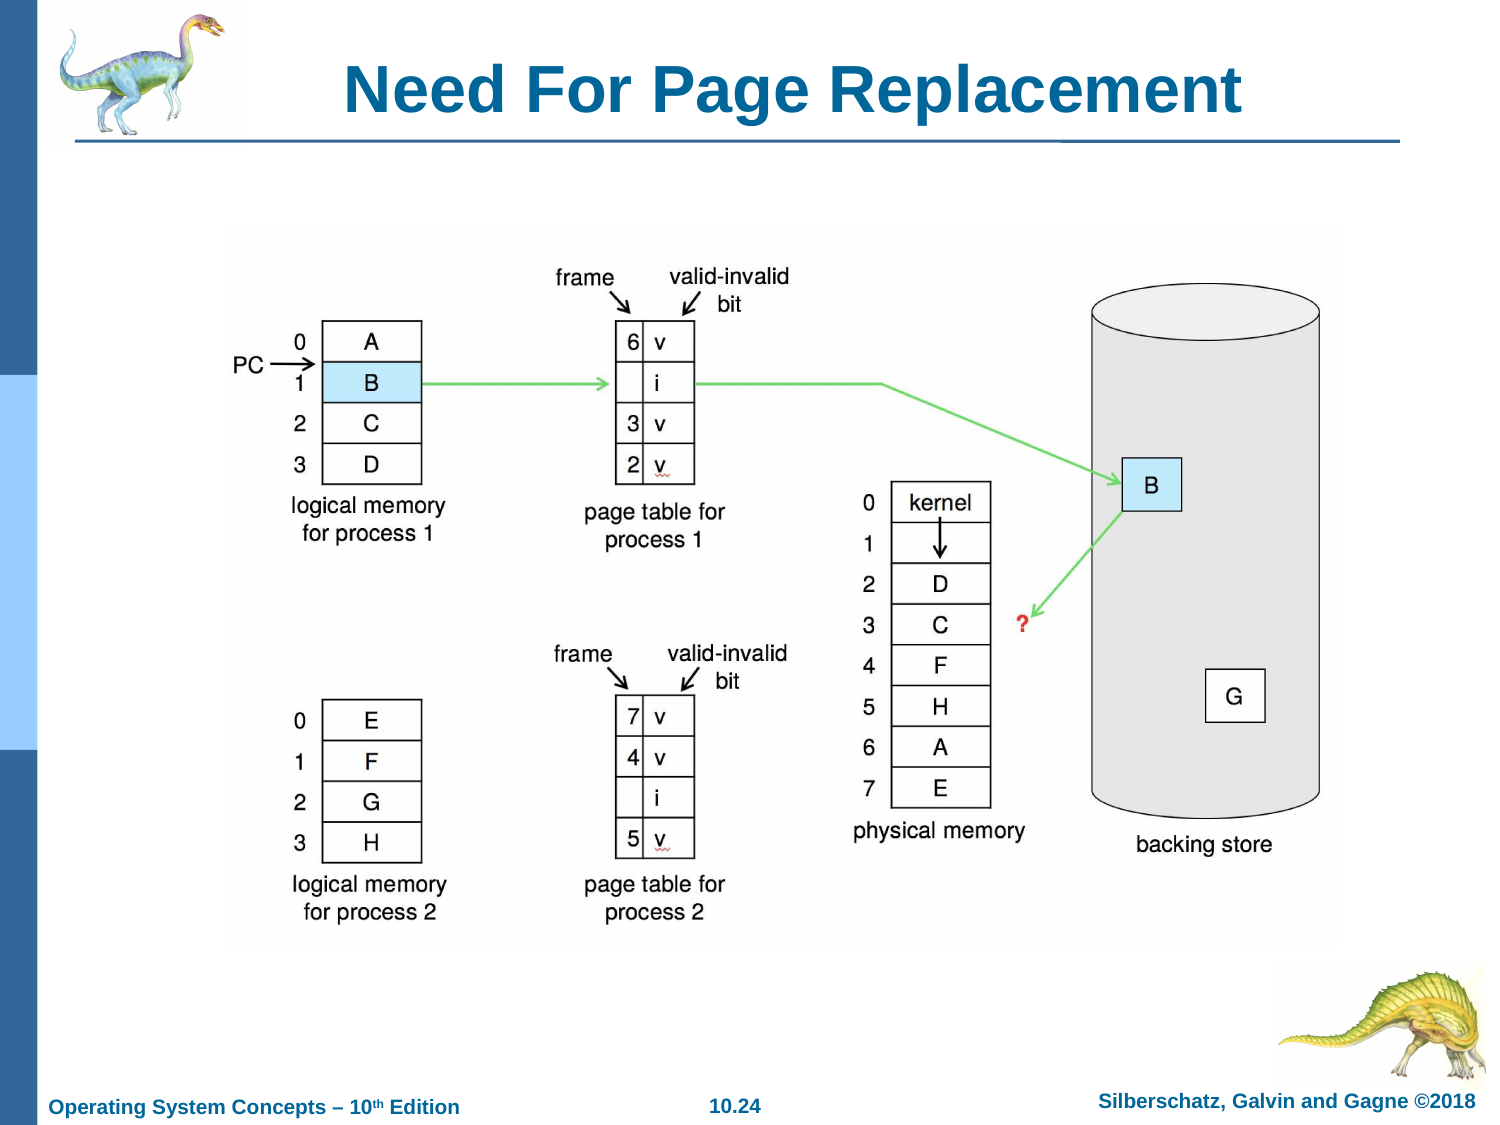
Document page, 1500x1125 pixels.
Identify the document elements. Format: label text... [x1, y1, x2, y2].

picture [46, 0, 243, 149]
title Need For Page Replacement [162, 38, 1425, 134]
picture [1275, 959, 1486, 1090]
picture [225, 222, 1340, 948]
